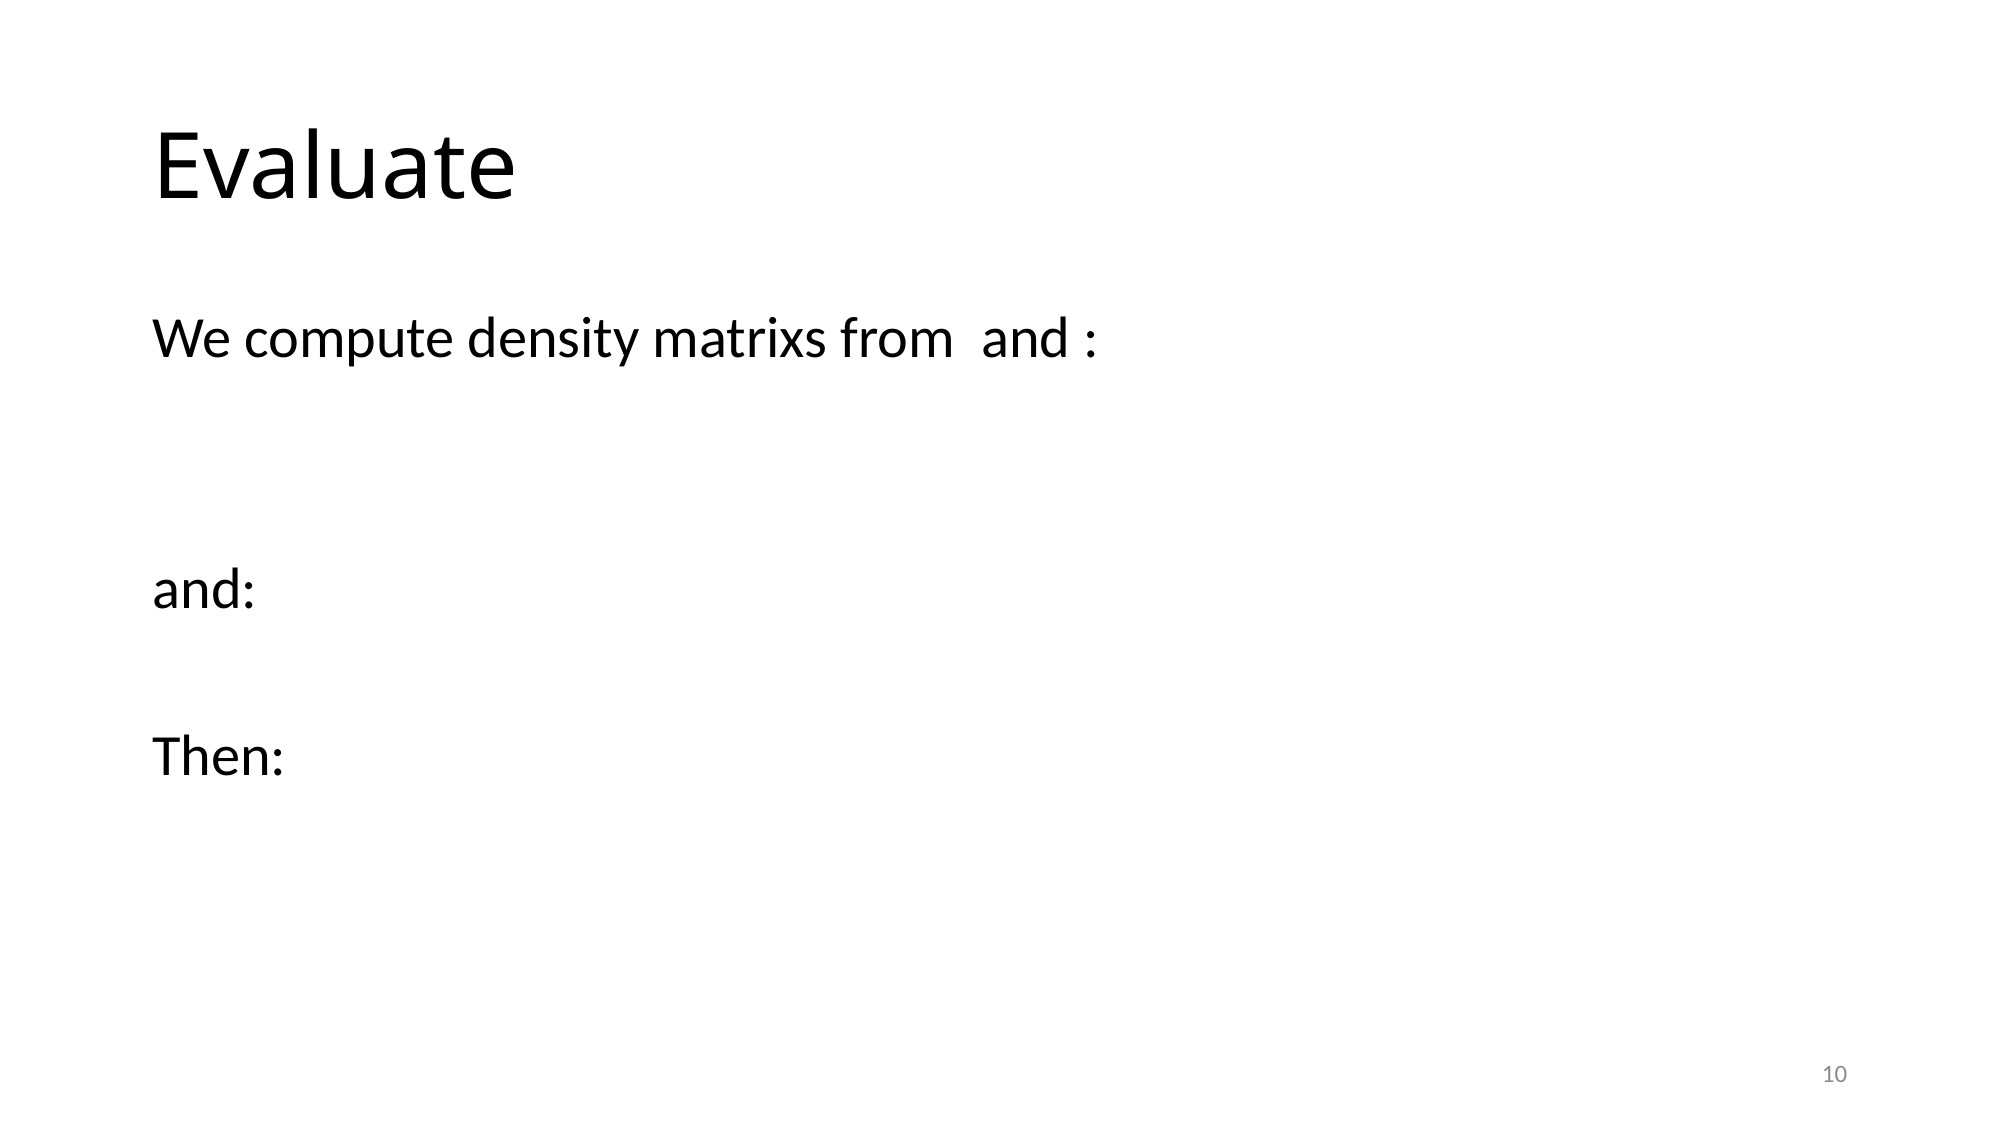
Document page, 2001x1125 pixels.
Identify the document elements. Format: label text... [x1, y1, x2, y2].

slide_number 10 [1412, 1042, 1863, 1103]
title Evaluate [137, 59, 1863, 278]
